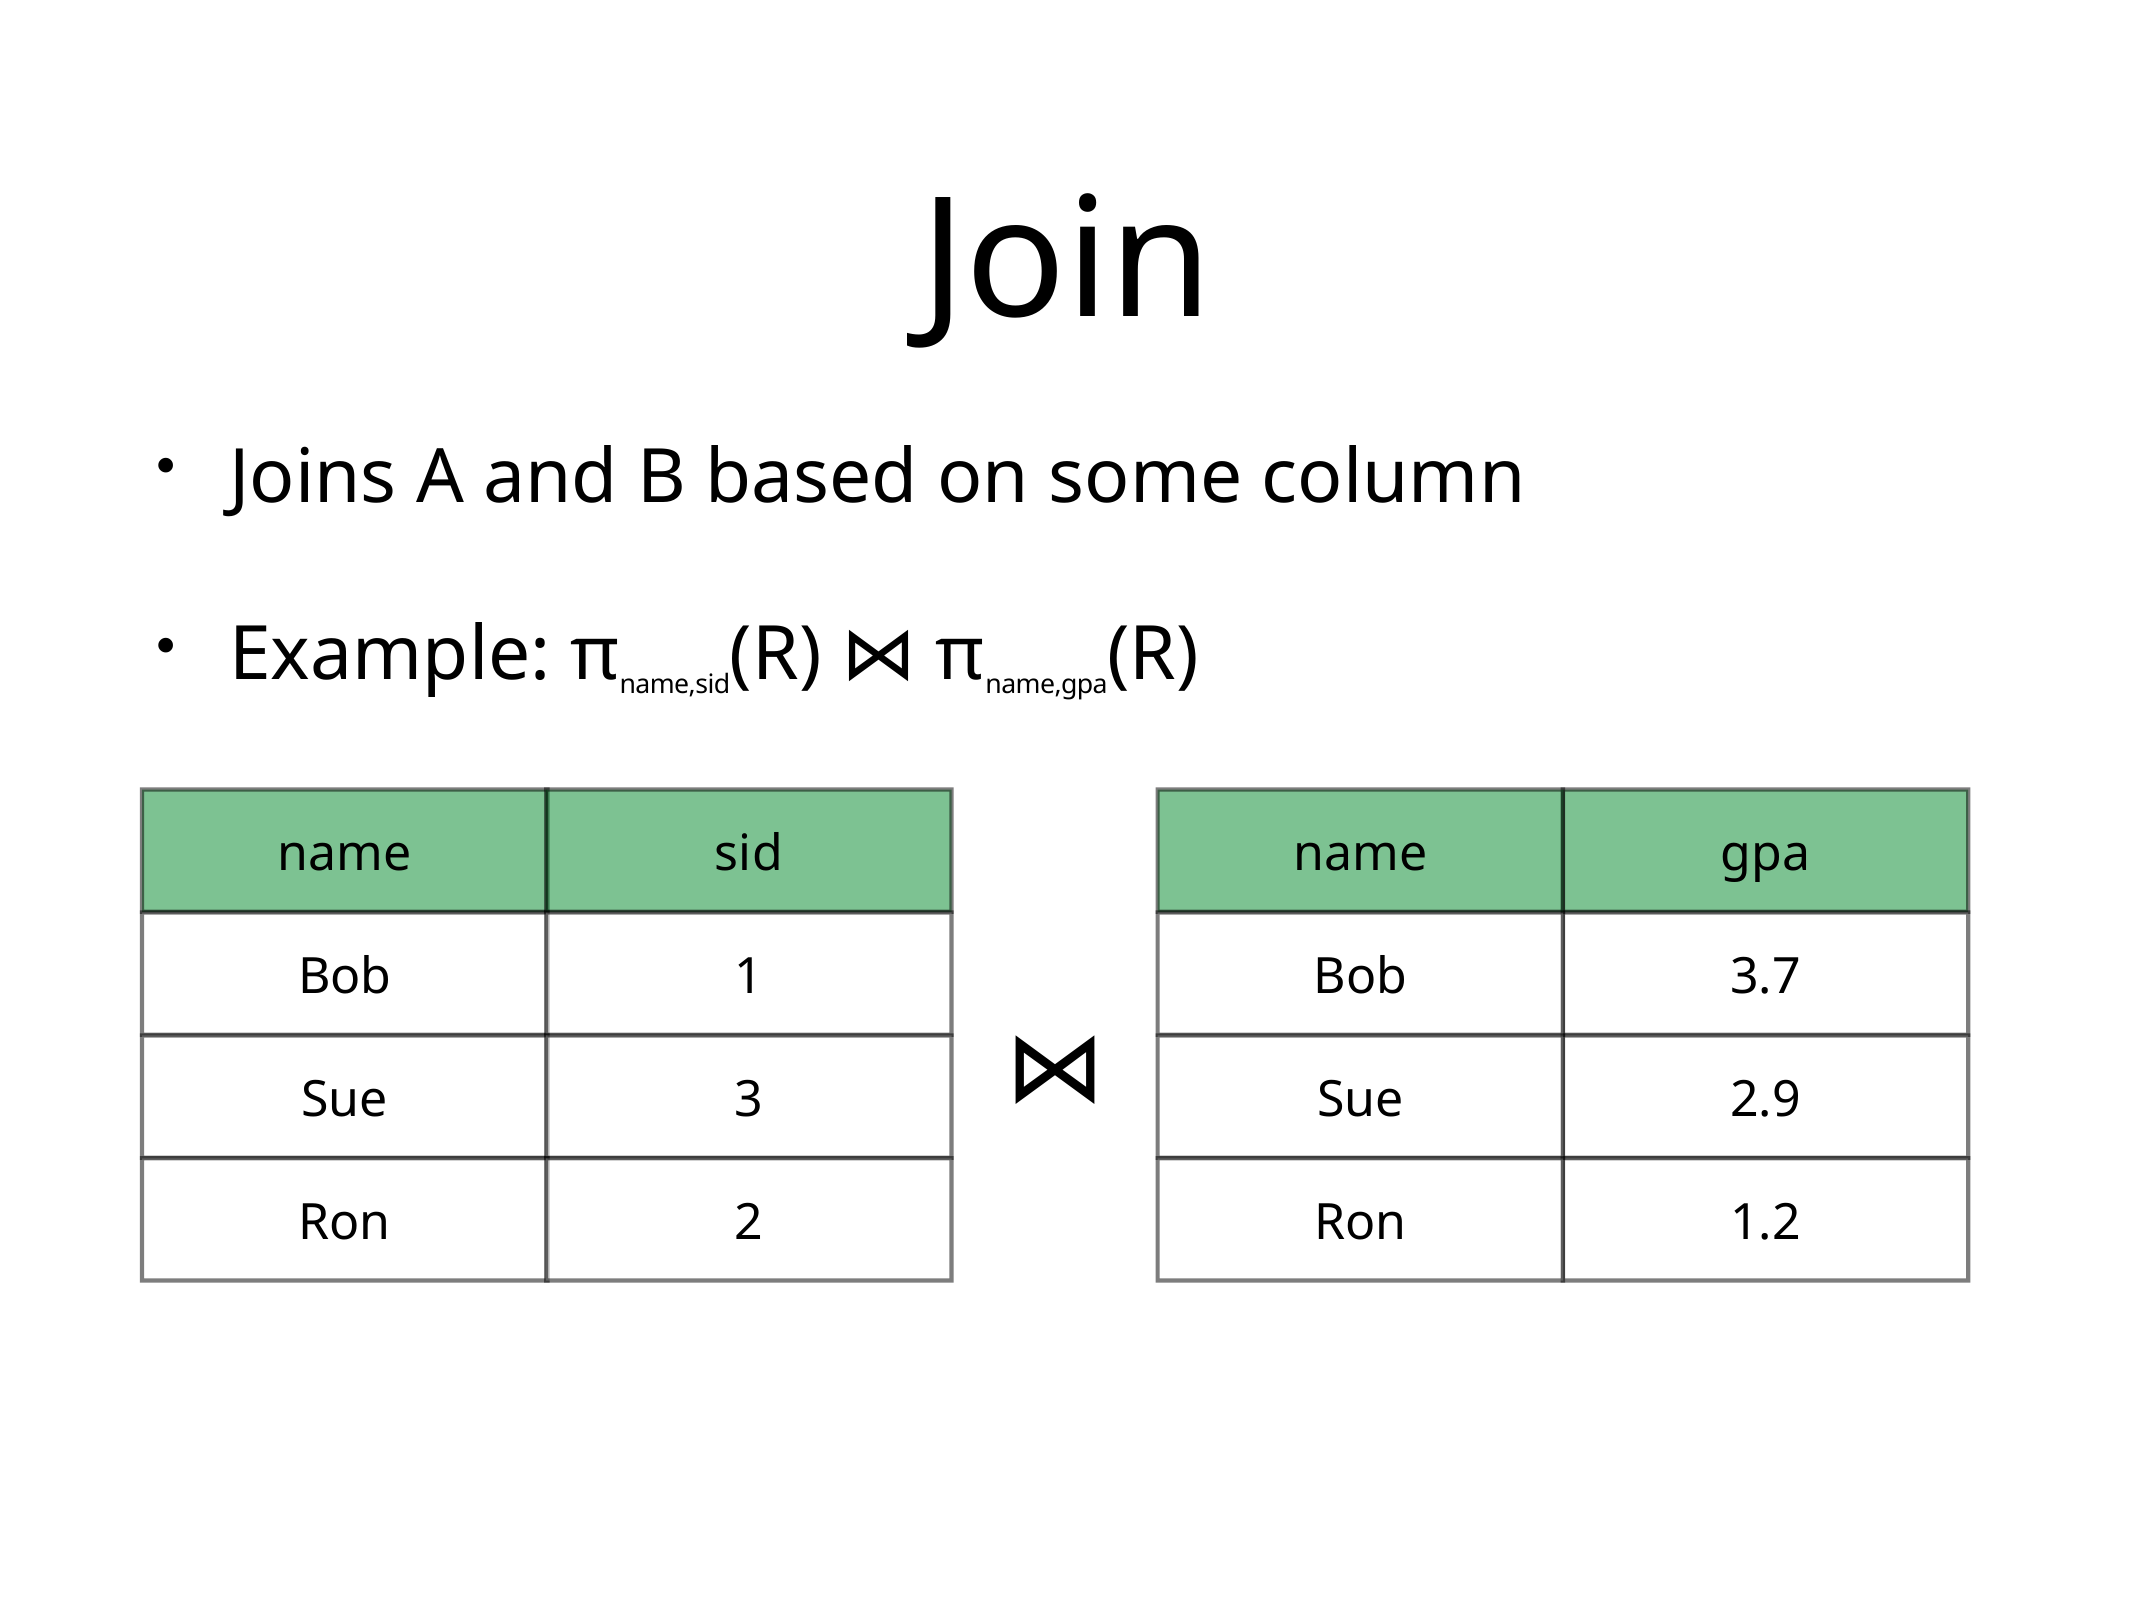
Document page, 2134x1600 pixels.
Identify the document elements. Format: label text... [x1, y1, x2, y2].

text_box Bob [1157, 912, 1564, 1035]
text_box Ron [1157, 1158, 1564, 1281]
text_box ⋈ [996, 993, 1114, 1130]
text_box 2.9 [1564, 1035, 1969, 1158]
text_box Sue [142, 1035, 546, 1158]
text_box 1 [546, 912, 952, 1035]
text_box name [1157, 789, 1564, 912]
text_box Sue [1157, 1035, 1564, 1158]
text_box Ron [142, 1158, 546, 1281]
title Join [155, 72, 1978, 426]
text_box 3 [546, 1035, 952, 1158]
text_box name [142, 789, 546, 912]
text_box 3.7 [1564, 912, 1969, 1035]
text_box sid [546, 789, 952, 912]
text_box Bob [142, 912, 546, 1035]
text_box 1.2 [1564, 1158, 1969, 1281]
text_box gpa [1564, 789, 1969, 912]
list Joins A and B based on some column Example: πname,sid(R) ⋈ πname,gpa(R) [155, 426, 1978, 746]
text_box 2 [546, 1158, 952, 1281]
